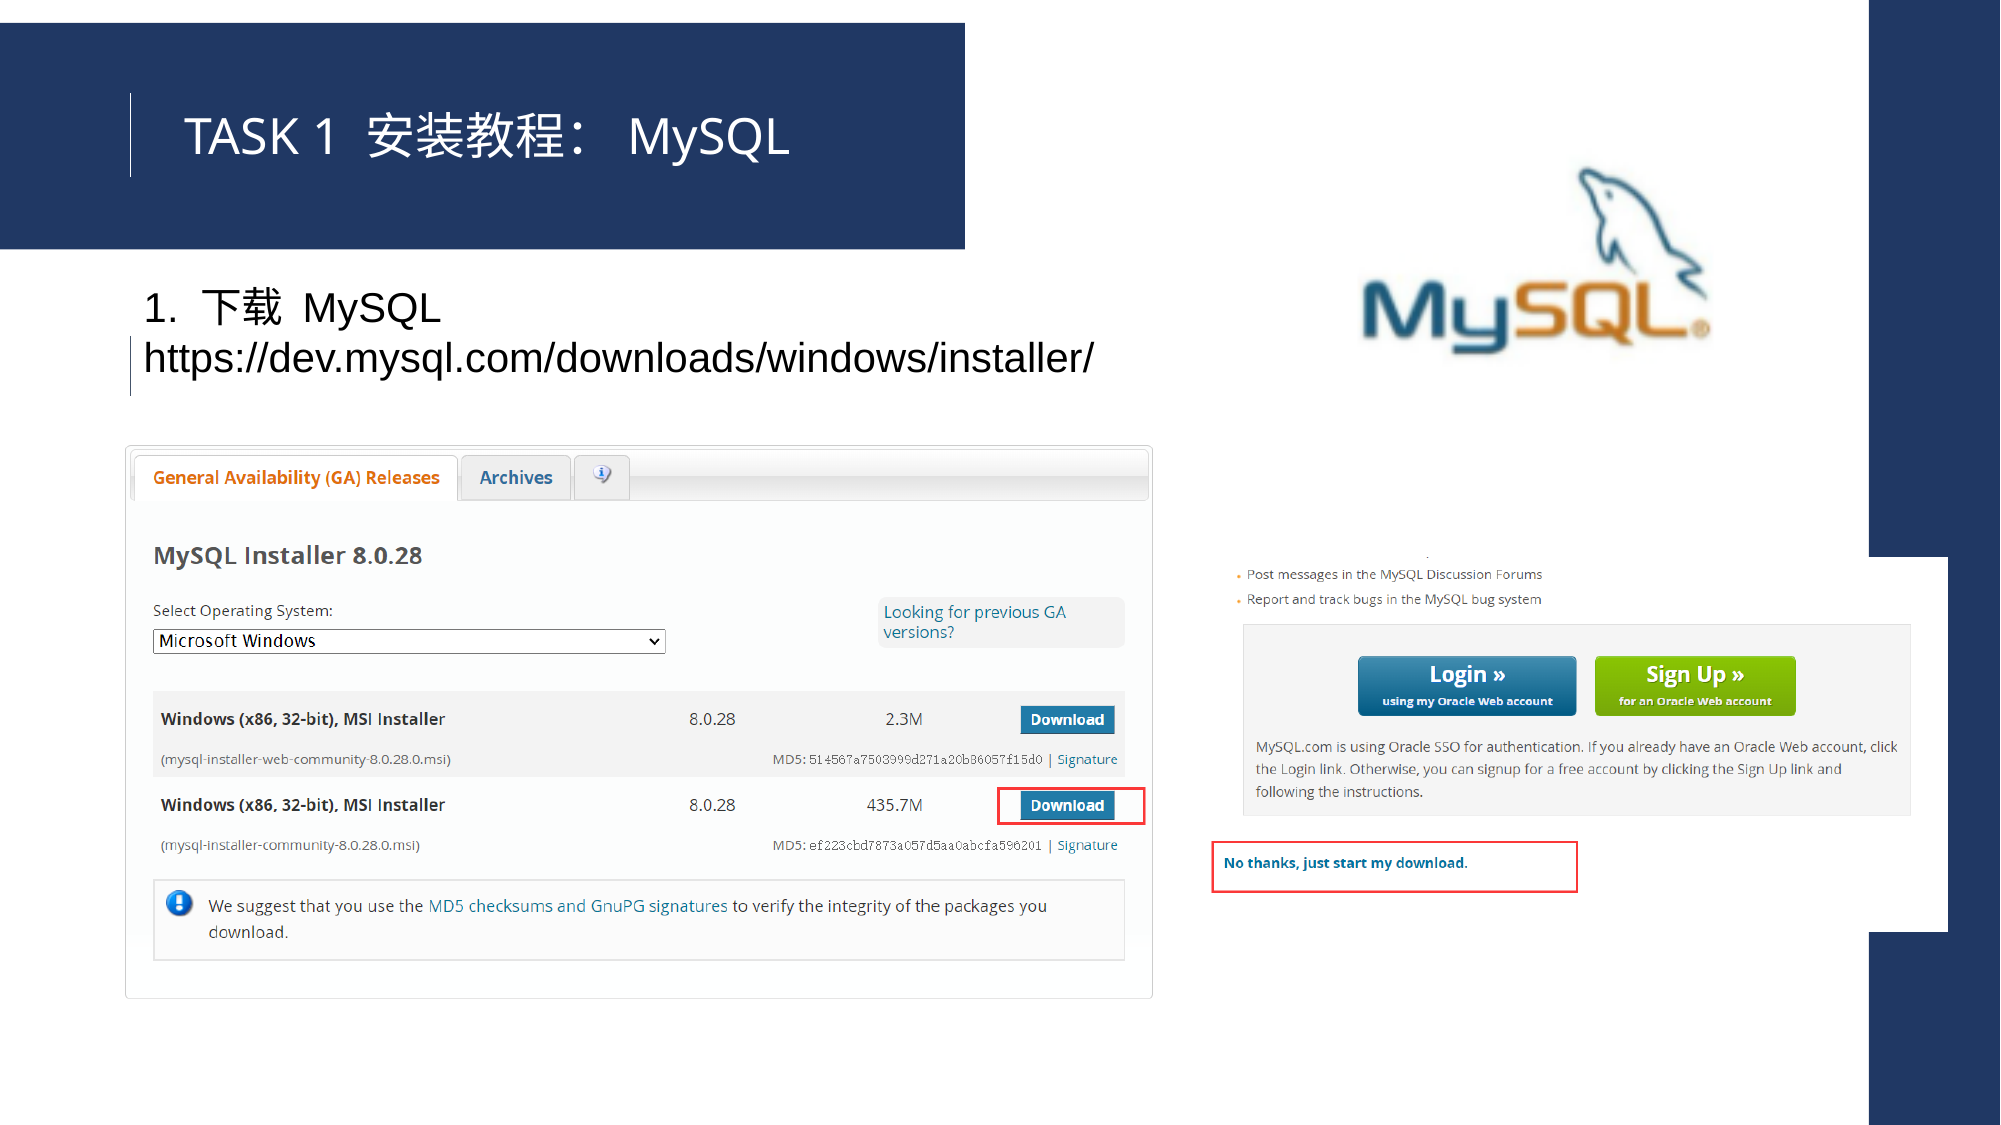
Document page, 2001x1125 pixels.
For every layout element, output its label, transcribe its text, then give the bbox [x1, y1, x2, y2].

text_box [0, 22, 966, 250]
picture [1322, 122, 1756, 406]
picture [94, 396, 1948, 1040]
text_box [130, 93, 860, 178]
text_box 1. 下载 MySQL https://dev.mysql.com/downloads/windows/installer/ [129, 273, 1110, 396]
text_box [1868, 0, 2000, 1125]
